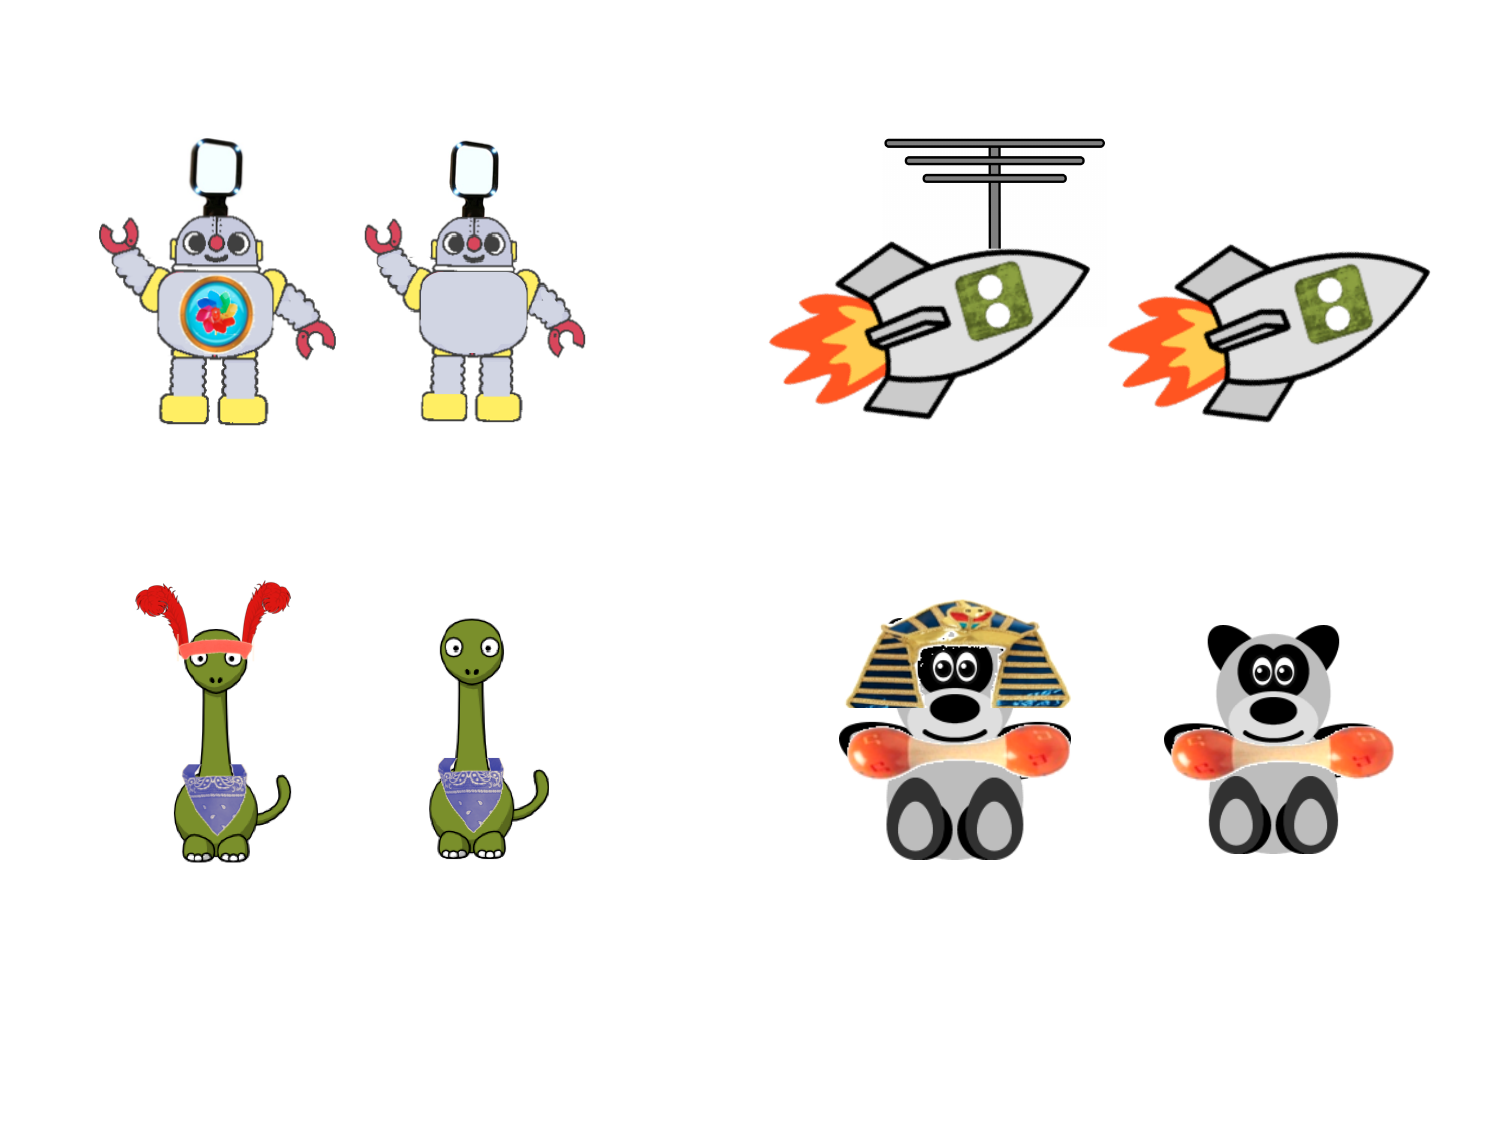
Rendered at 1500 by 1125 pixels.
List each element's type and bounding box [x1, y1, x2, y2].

text_box [1157, 624, 1410, 855]
picture [92, 136, 604, 438]
text_box [124, 566, 550, 873]
text_box [1109, 210, 1439, 442]
text_box [807, 559, 1104, 861]
text_box [762, 136, 1107, 438]
